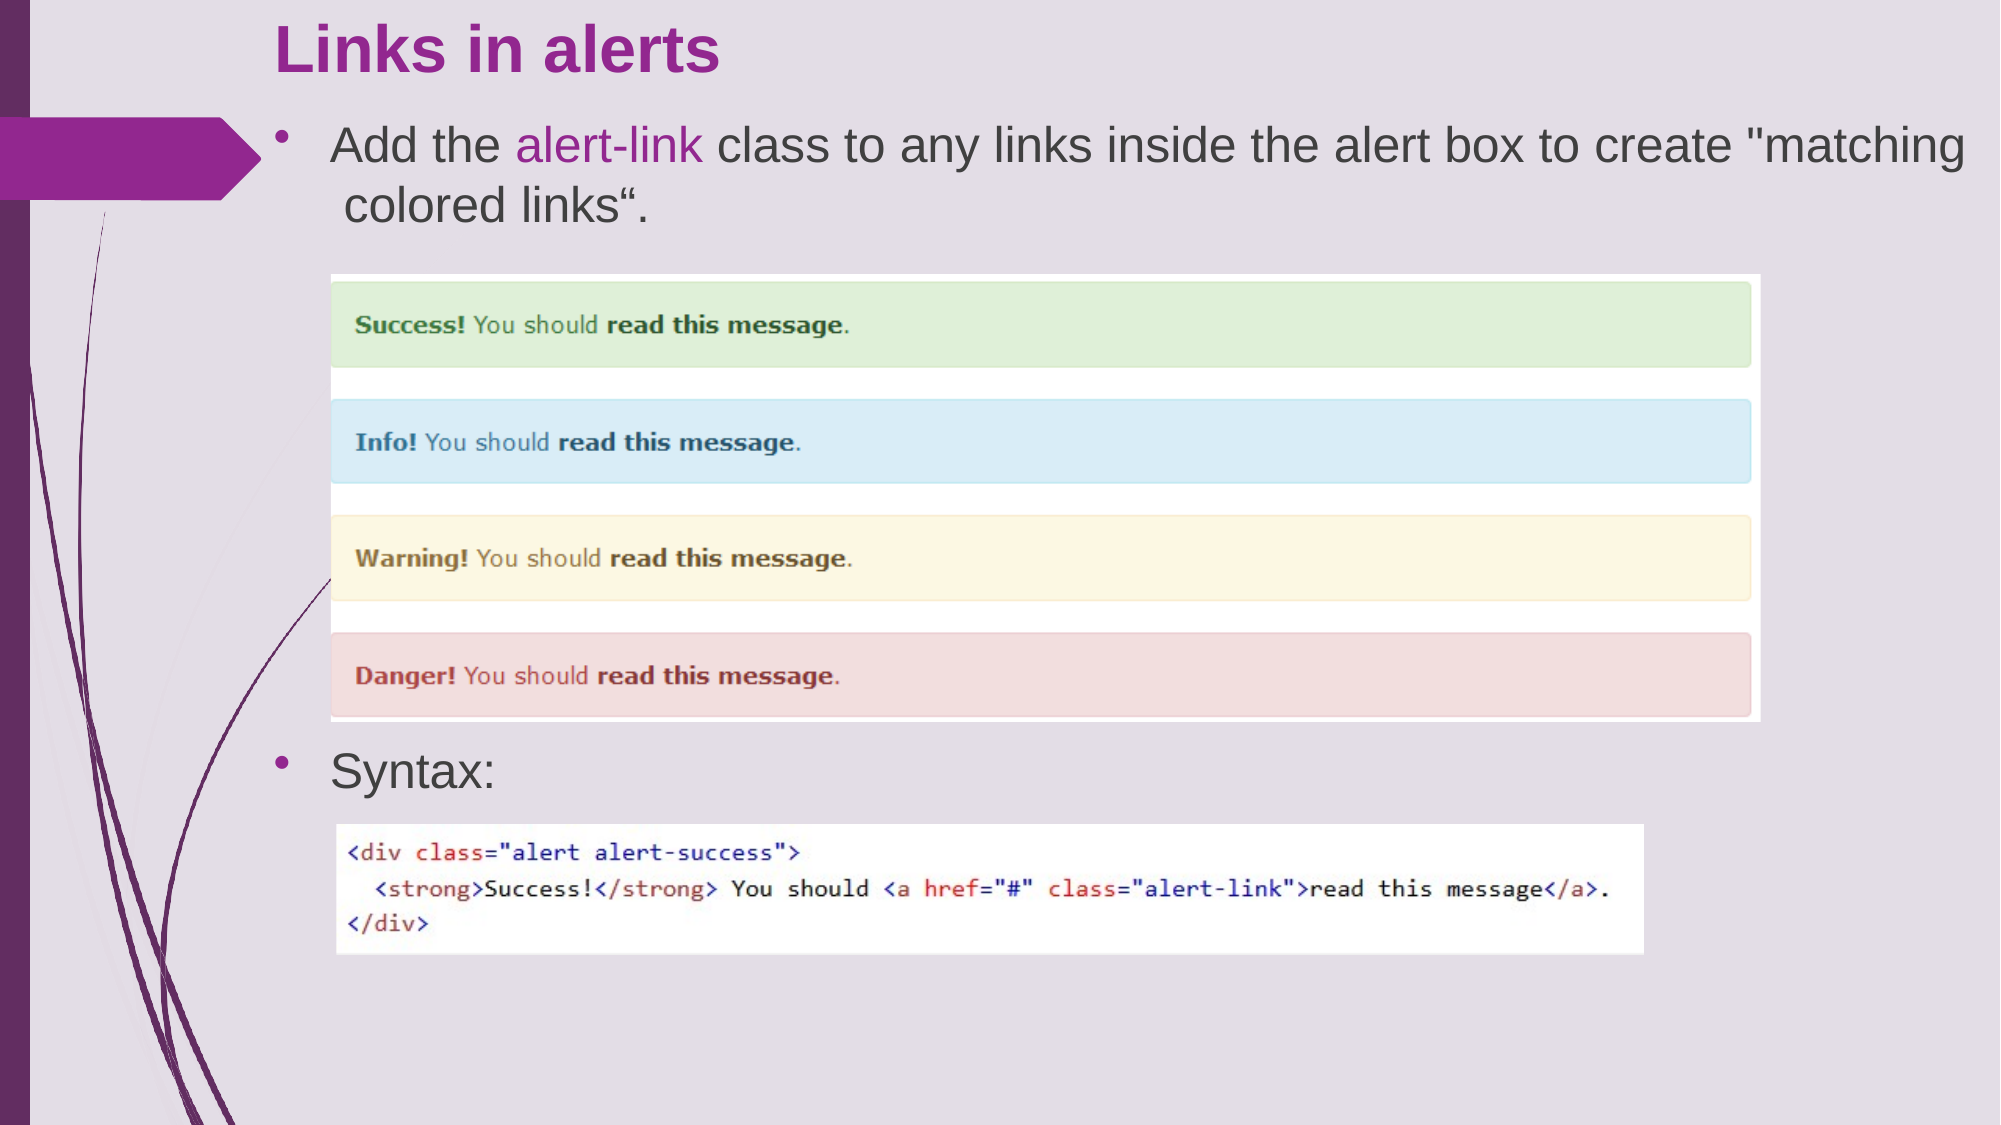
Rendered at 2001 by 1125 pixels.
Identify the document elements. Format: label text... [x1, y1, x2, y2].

text_box Add the alert-link class to any links inside the alert box to create "matching colored links“. [271, 110, 1976, 233]
text_box Syntax: [271, 736, 499, 799]
text_box [330, 274, 1761, 722]
title Links in alerts [272, 3, 725, 110]
picture [30, 0, 2000, 1125]
text_box [336, 824, 1644, 955]
